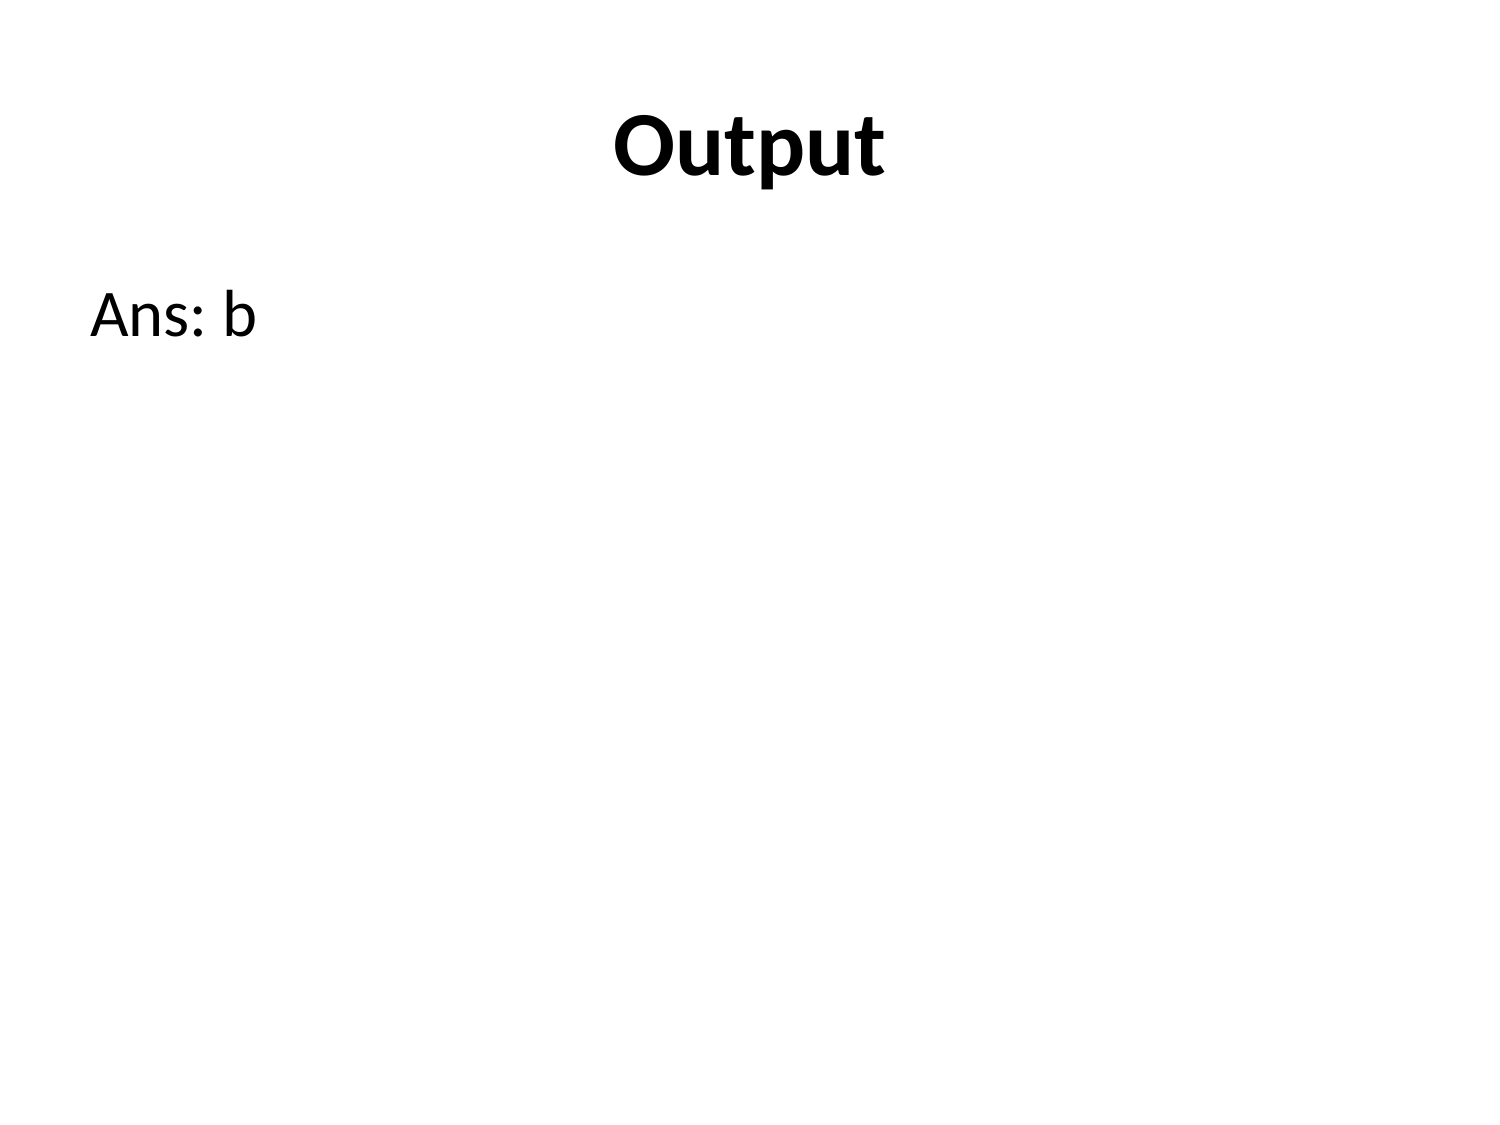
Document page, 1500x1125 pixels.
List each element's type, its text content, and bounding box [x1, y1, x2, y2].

title Output [75, 45, 1425, 233]
list Ans: b [75, 262, 1425, 1005]
